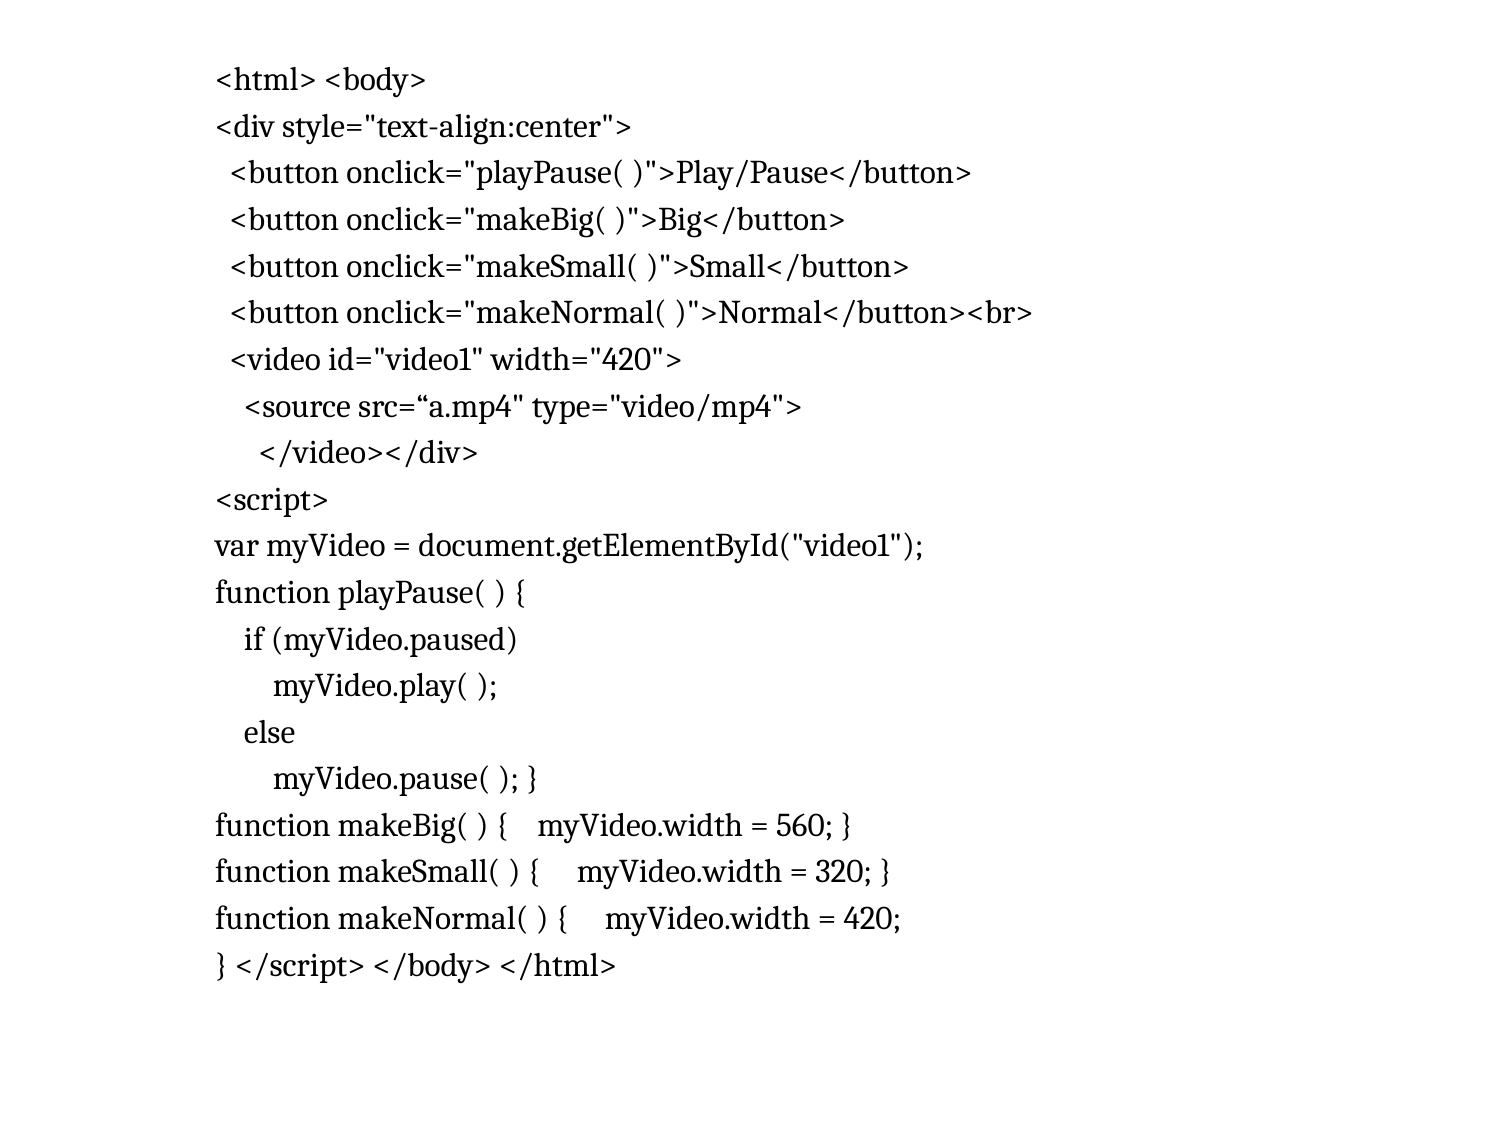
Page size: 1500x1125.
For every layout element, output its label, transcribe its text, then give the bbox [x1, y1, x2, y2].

list <html> <body> <div style="text-align:center"> <button onclick="playPause( )">Play/Pause</button> <button onclick="makeBig( )">Big</button> <button onclick="makeSmall( )">Small</button> <button onclick="makeNormal( )">Normal</button><br> <video id="video1" width="420"> <source src=“a.mp4" type="video/mp4"> </video></div> <script> var myVideo = document.getElementById("video1"); function playPause( ) { if (myVideo.paused) myVideo.play( ); else myVideo.pause( ); } function makeBig( ) { myVideo.width = 560; } function makeSmall( ) { myVideo.width = 320; } function makeNormal( ) { myVideo.width = 420; } </script> </body> </html> [50, 50, 1438, 1088]
